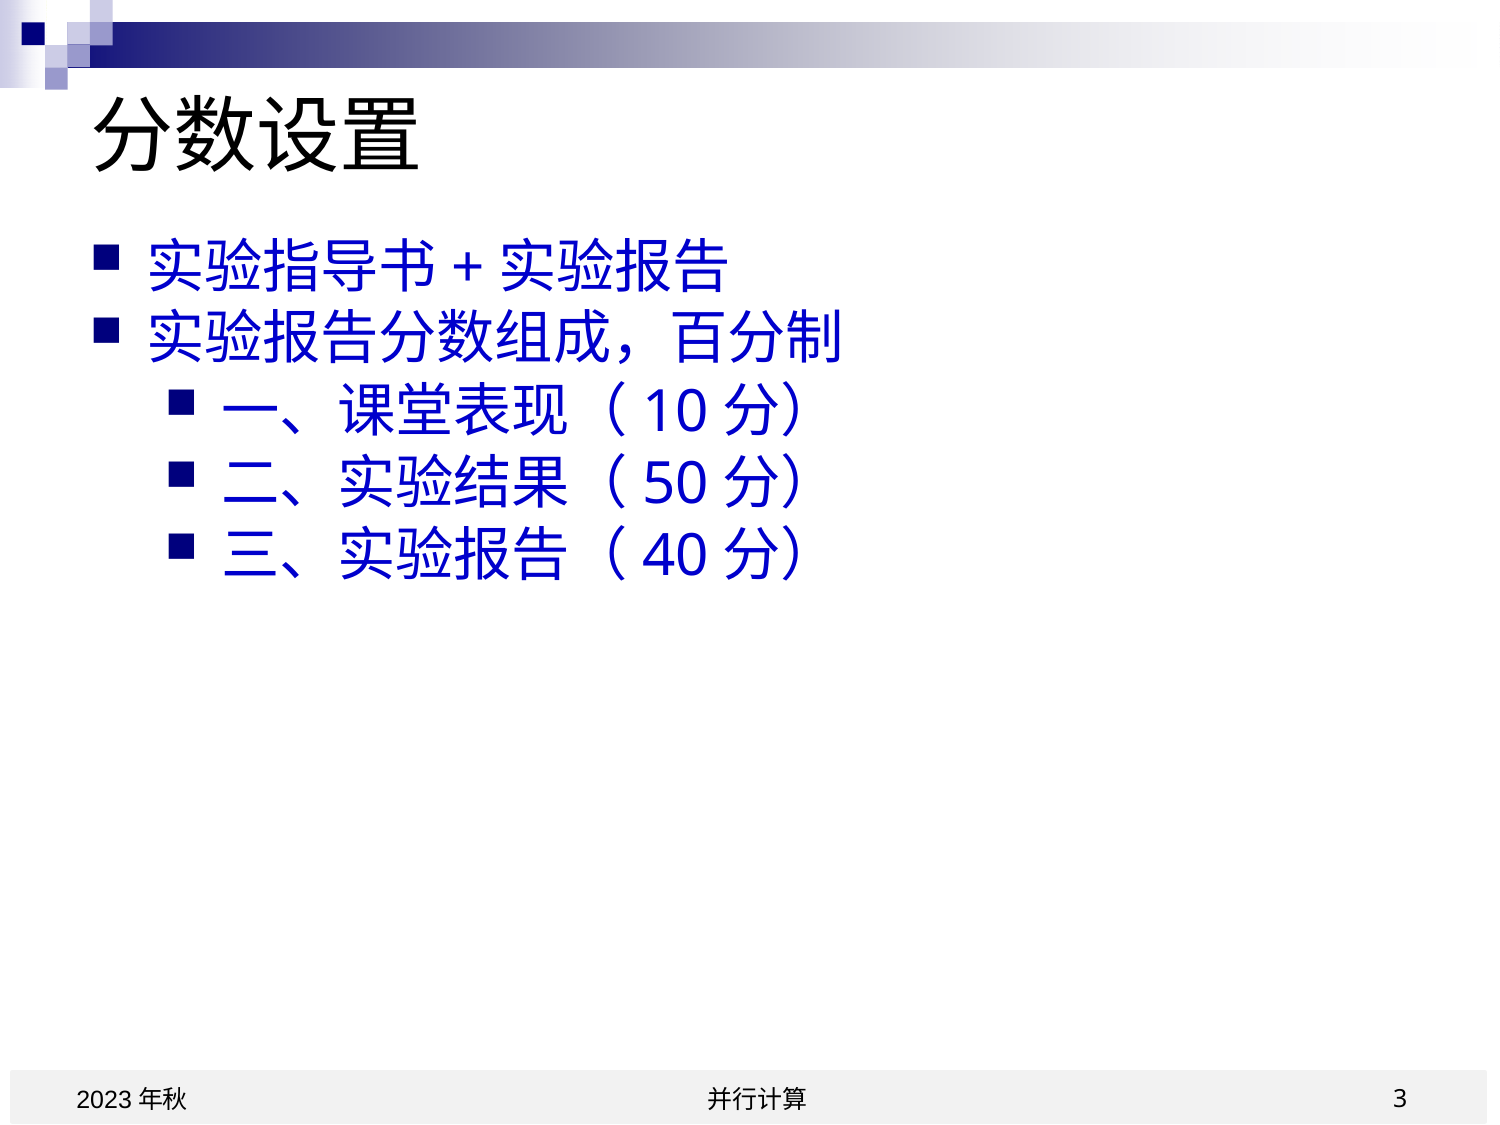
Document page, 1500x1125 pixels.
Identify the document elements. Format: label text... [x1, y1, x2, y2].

text_box [90, 22, 1500, 68]
text_box 实验指导书+实验报告 实验报告分数组成，百分制 一、课堂表现（10分） 二、实验结果（50分） 三、实验报告（40分） [87, 226, 1389, 587]
text_box [0, 0, 47, 88]
title 分数设置 [87, 80, 1048, 226]
text_box [10, 1070, 1487, 1124]
text_box [45, 67, 68, 90]
text_box 2023年秋 [74, 1083, 414, 1114]
text_box [45, 45, 67, 67]
text_box [89, 22, 113, 46]
text_box [89, 0, 113, 22]
text_box [67, 22, 89, 44]
text_box [67, 44, 90, 68]
footer 并行计算 [535, 1083, 978, 1125]
text_box [21, 22, 45, 46]
text_box 3 [1388, 1077, 1415, 1117]
